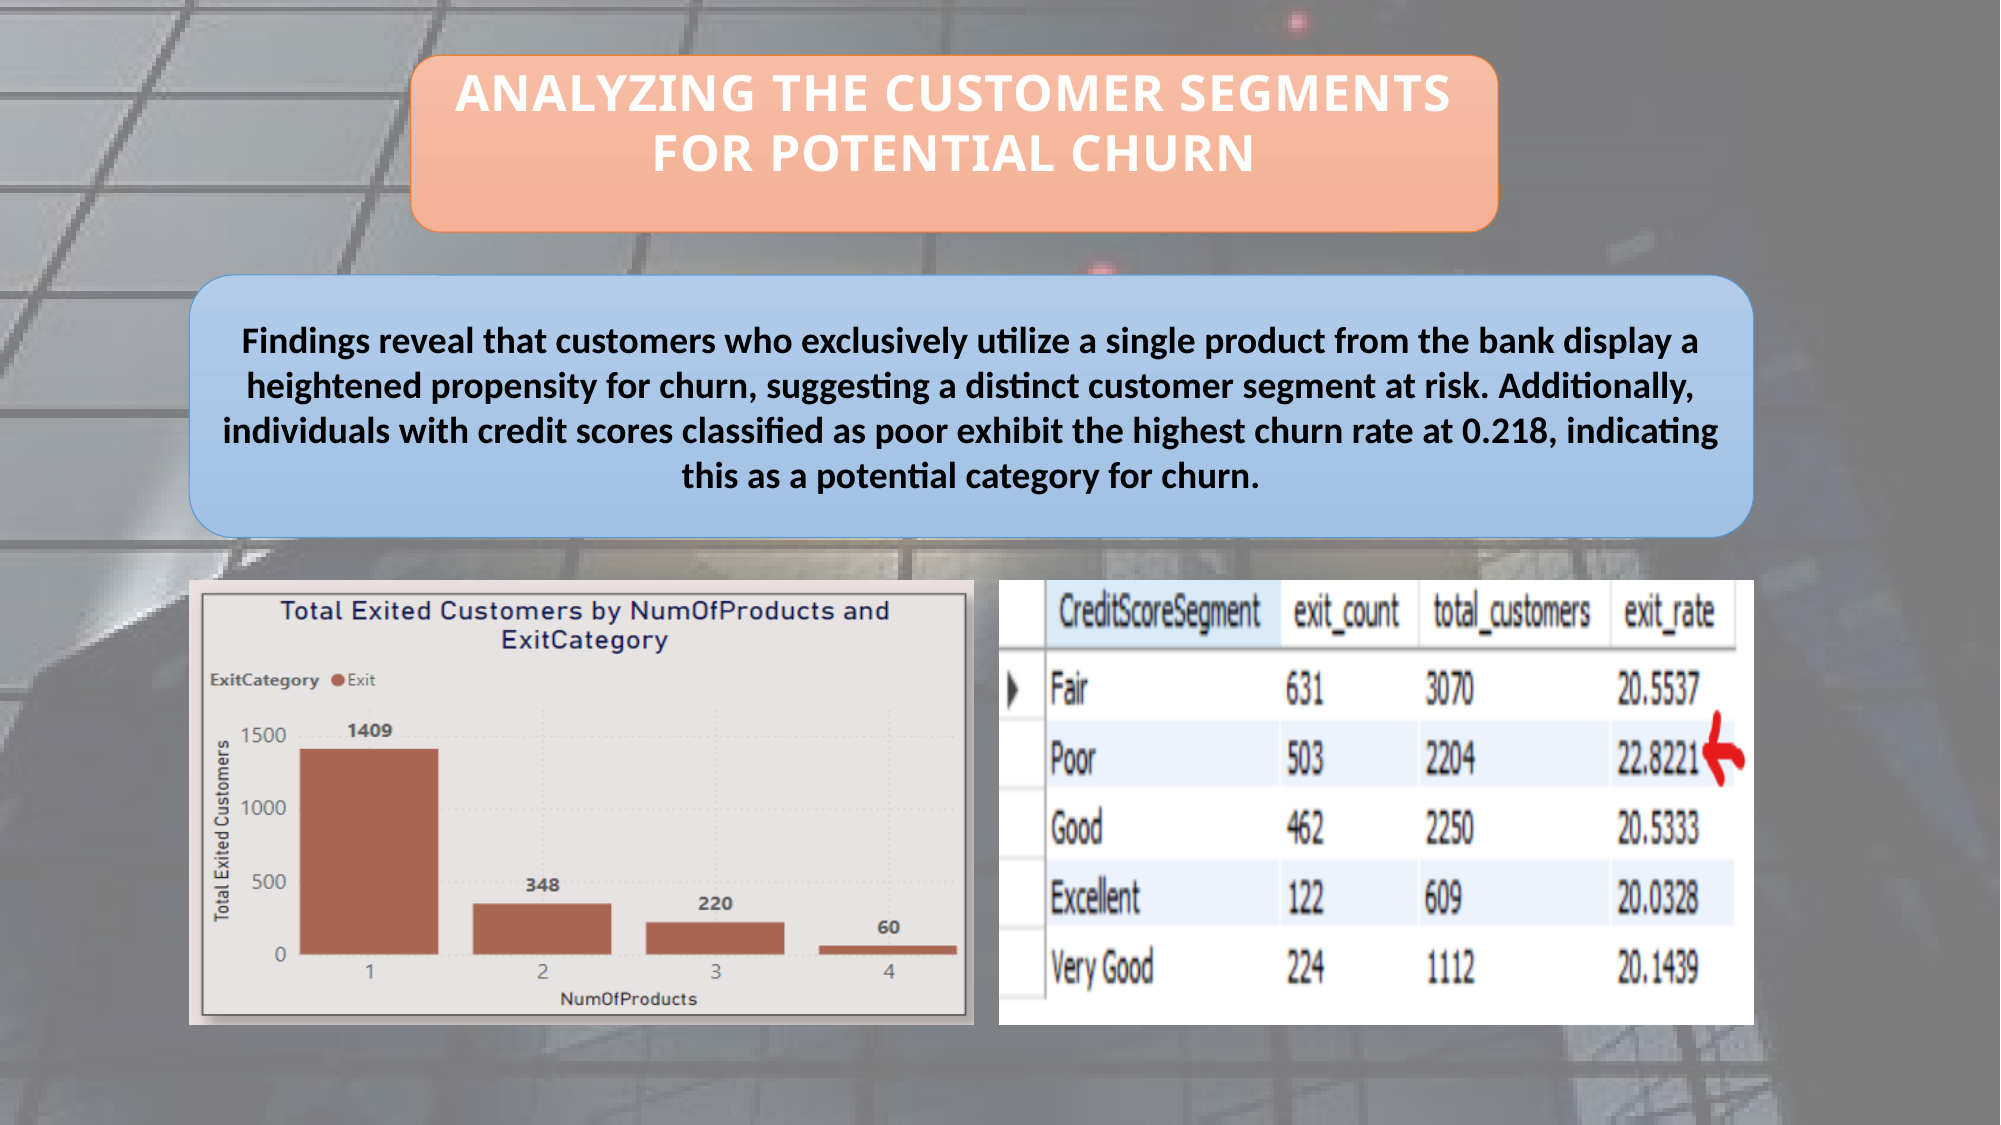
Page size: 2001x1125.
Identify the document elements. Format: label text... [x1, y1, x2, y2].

picture [999, 580, 1754, 1025]
picture [189, 580, 974, 1025]
text_box Findings reveal that customers who exclusively utilize a single product from the bank display a heightened propensity for churn, suggesting a distinct customer segment at risk. Additionally, individuals with credit scores classified as poor exhibit the highest churn rate at 0.218, indicating this as a potential category for churn. [188, 274, 1755, 539]
text_box ANALYZING THE CUSTOMER SEGMENTS FOR POTENTIAL CHURN [410, 54, 1499, 233]
